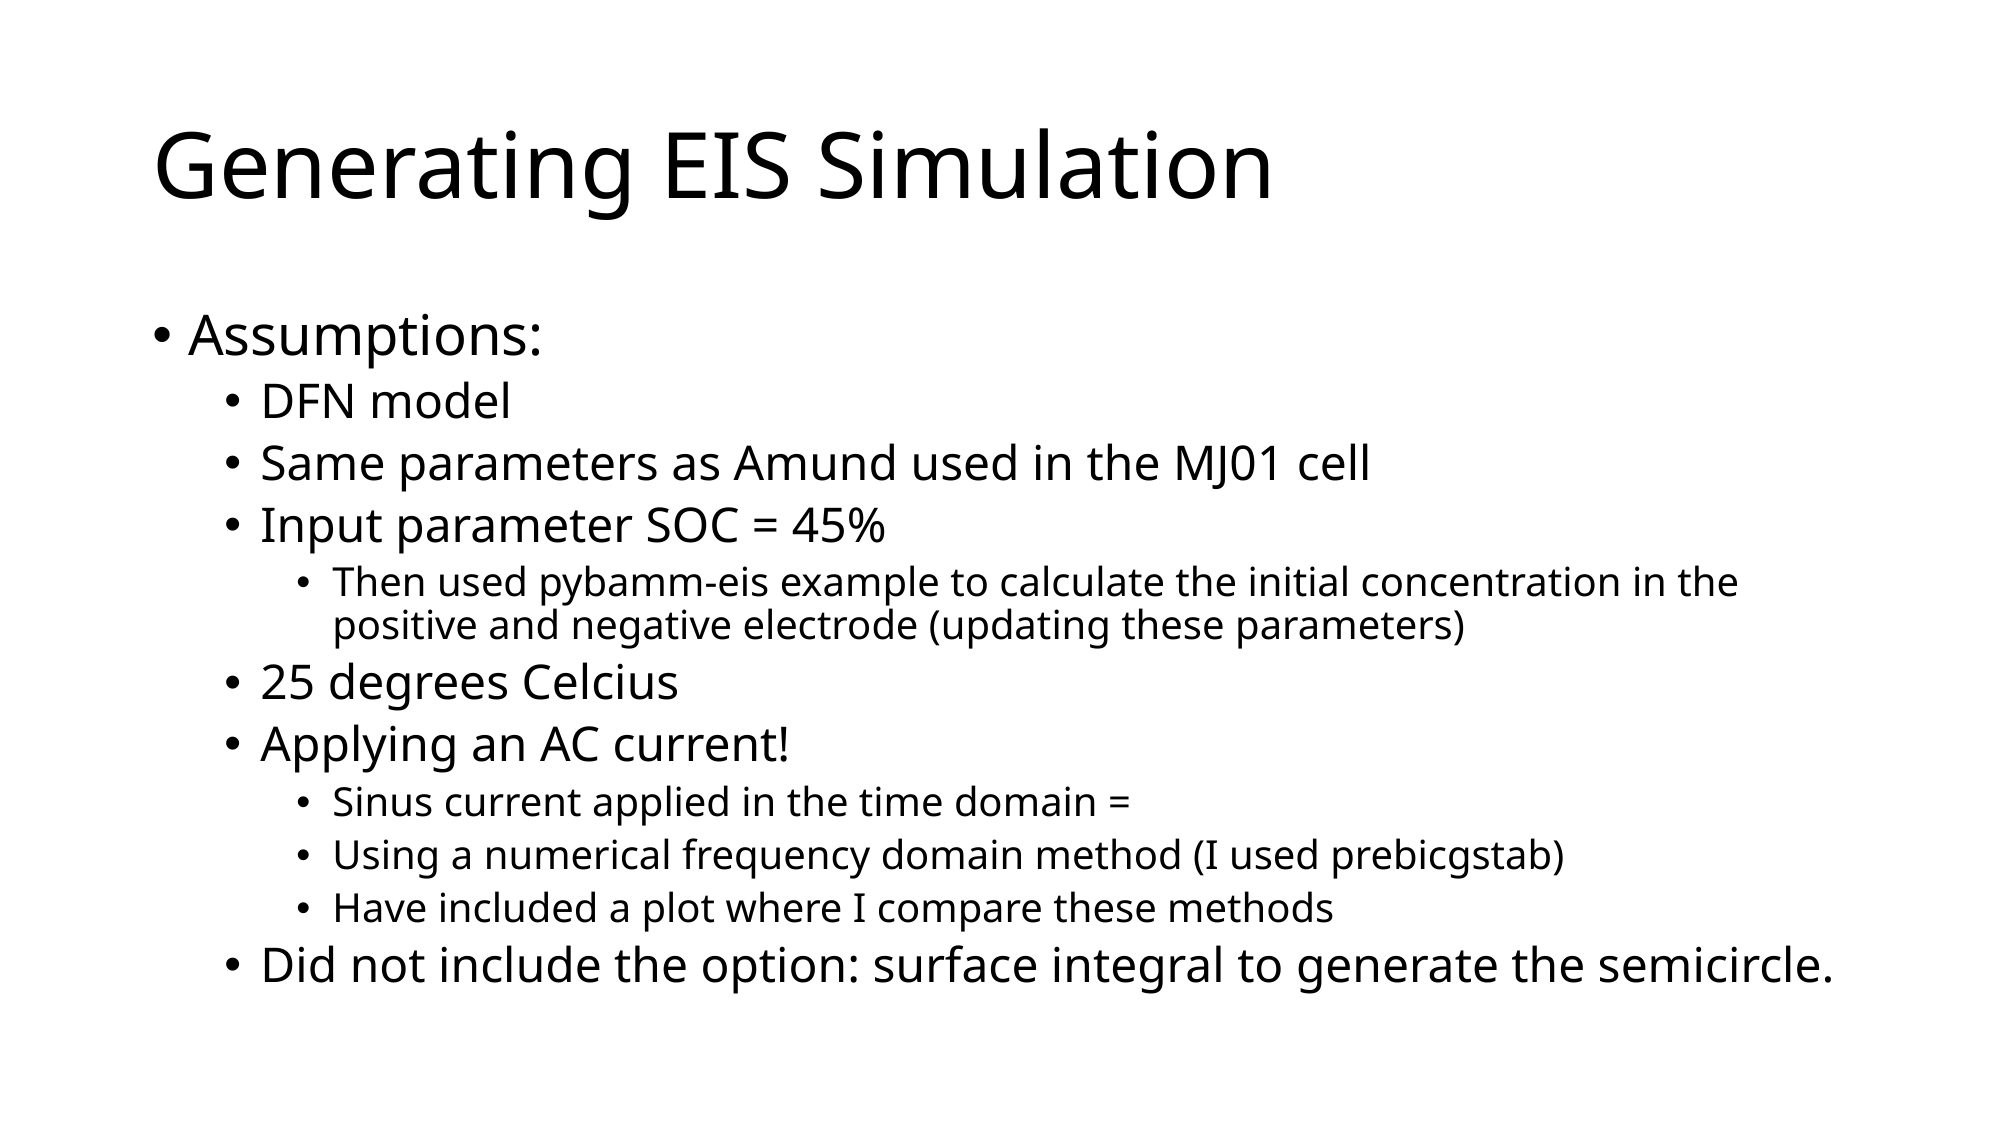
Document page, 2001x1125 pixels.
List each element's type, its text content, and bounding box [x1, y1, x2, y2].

list Assumptions: DFN model Same parameters as Amund used in the MJ01 cell Input parameter SOC = 45% Then used pybamm-eis example to calculate the initial concentration in the positive and negative electrode (updating these parameters) 25 degrees Celcius Applying an AC current! Sinus current applied in the time domain = Using a numerical frequency domain method (I used prebicgstab) Have included a plot where I compare these methods Did not include the option: surface integral to generate the semicircle. [137, 299, 1863, 1014]
title Generating EIS Simulation [137, 59, 1863, 278]
